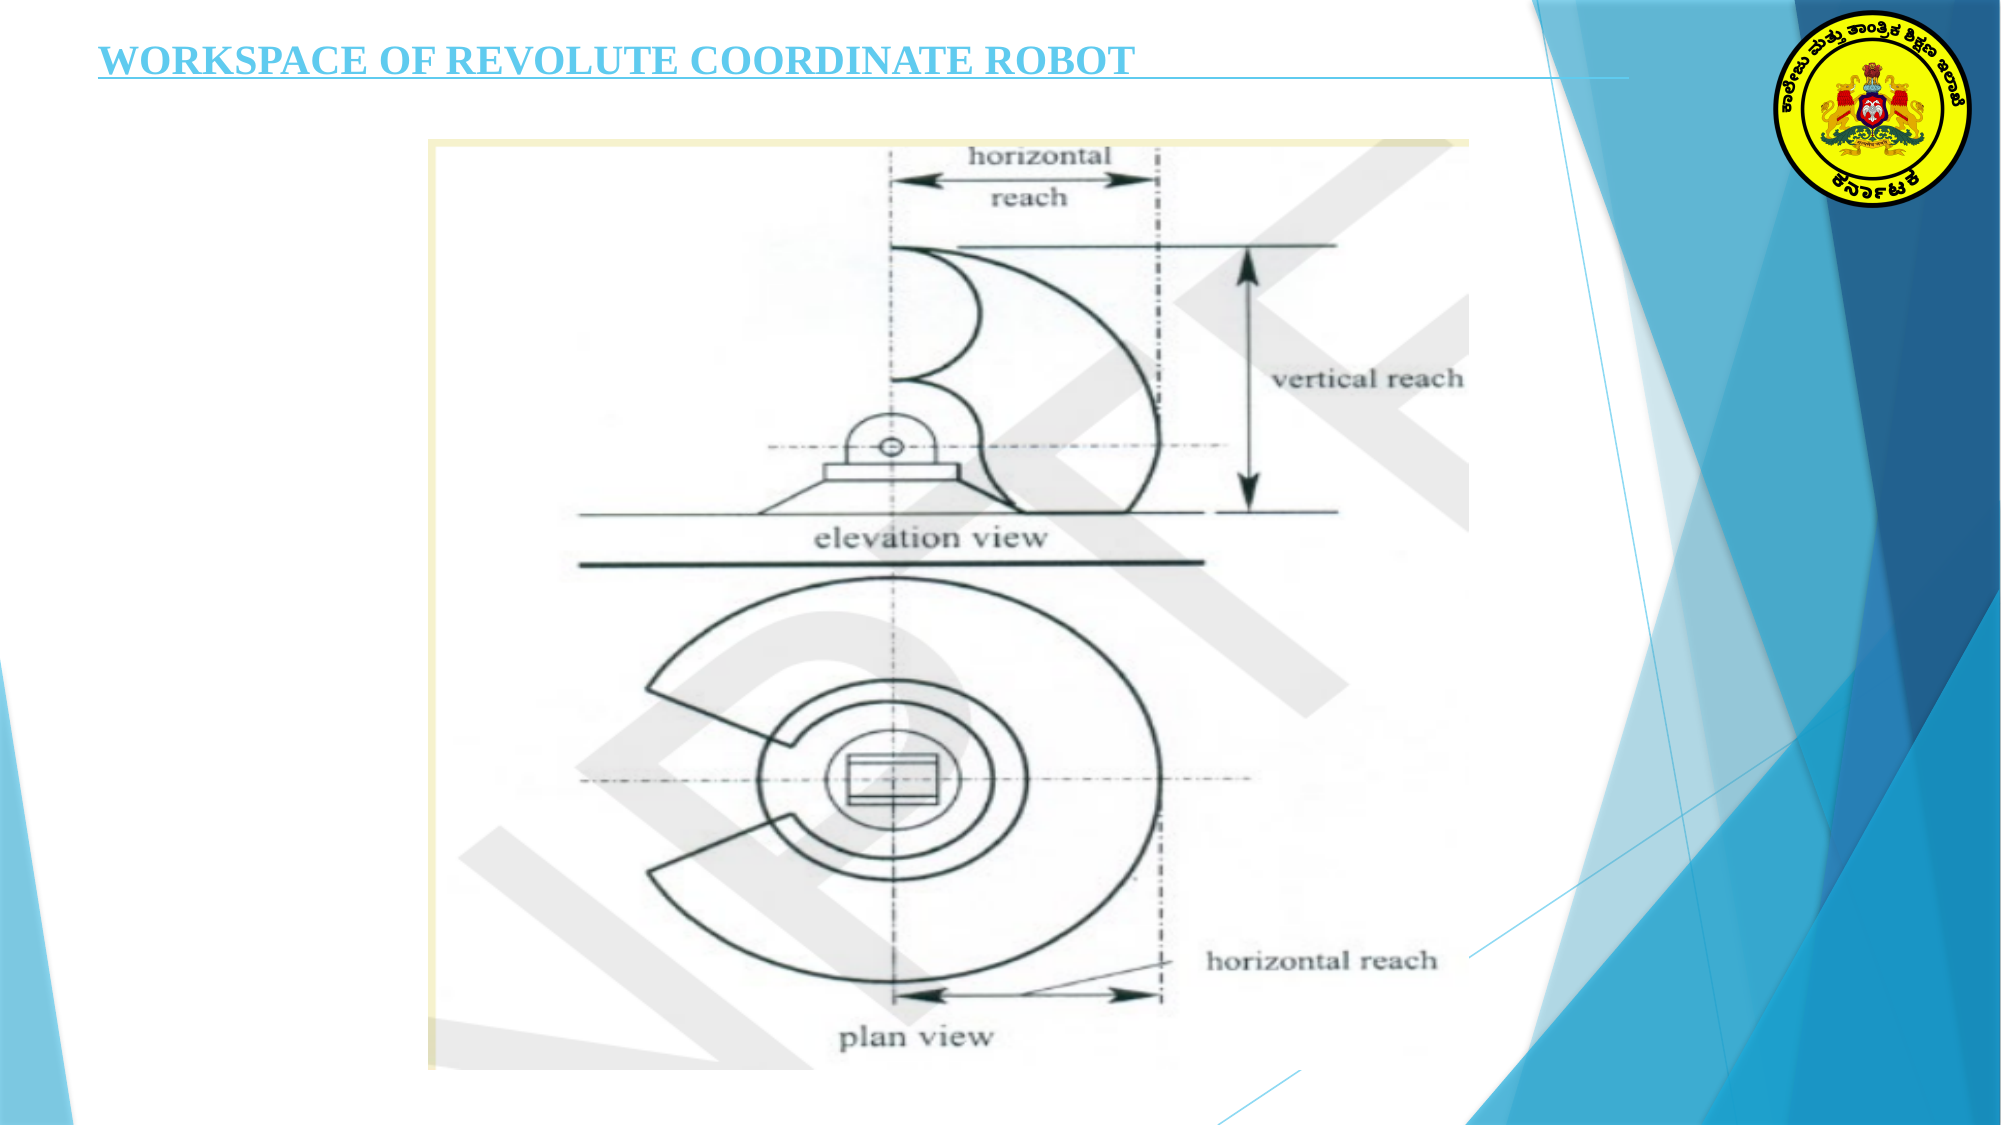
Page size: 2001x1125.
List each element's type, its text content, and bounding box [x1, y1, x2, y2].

picture [1764, 0, 1981, 218]
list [427, 139, 1469, 1071]
title WORKSPACE OF REVOLUTE COORDINATE ROBOT [82, 0, 1764, 154]
